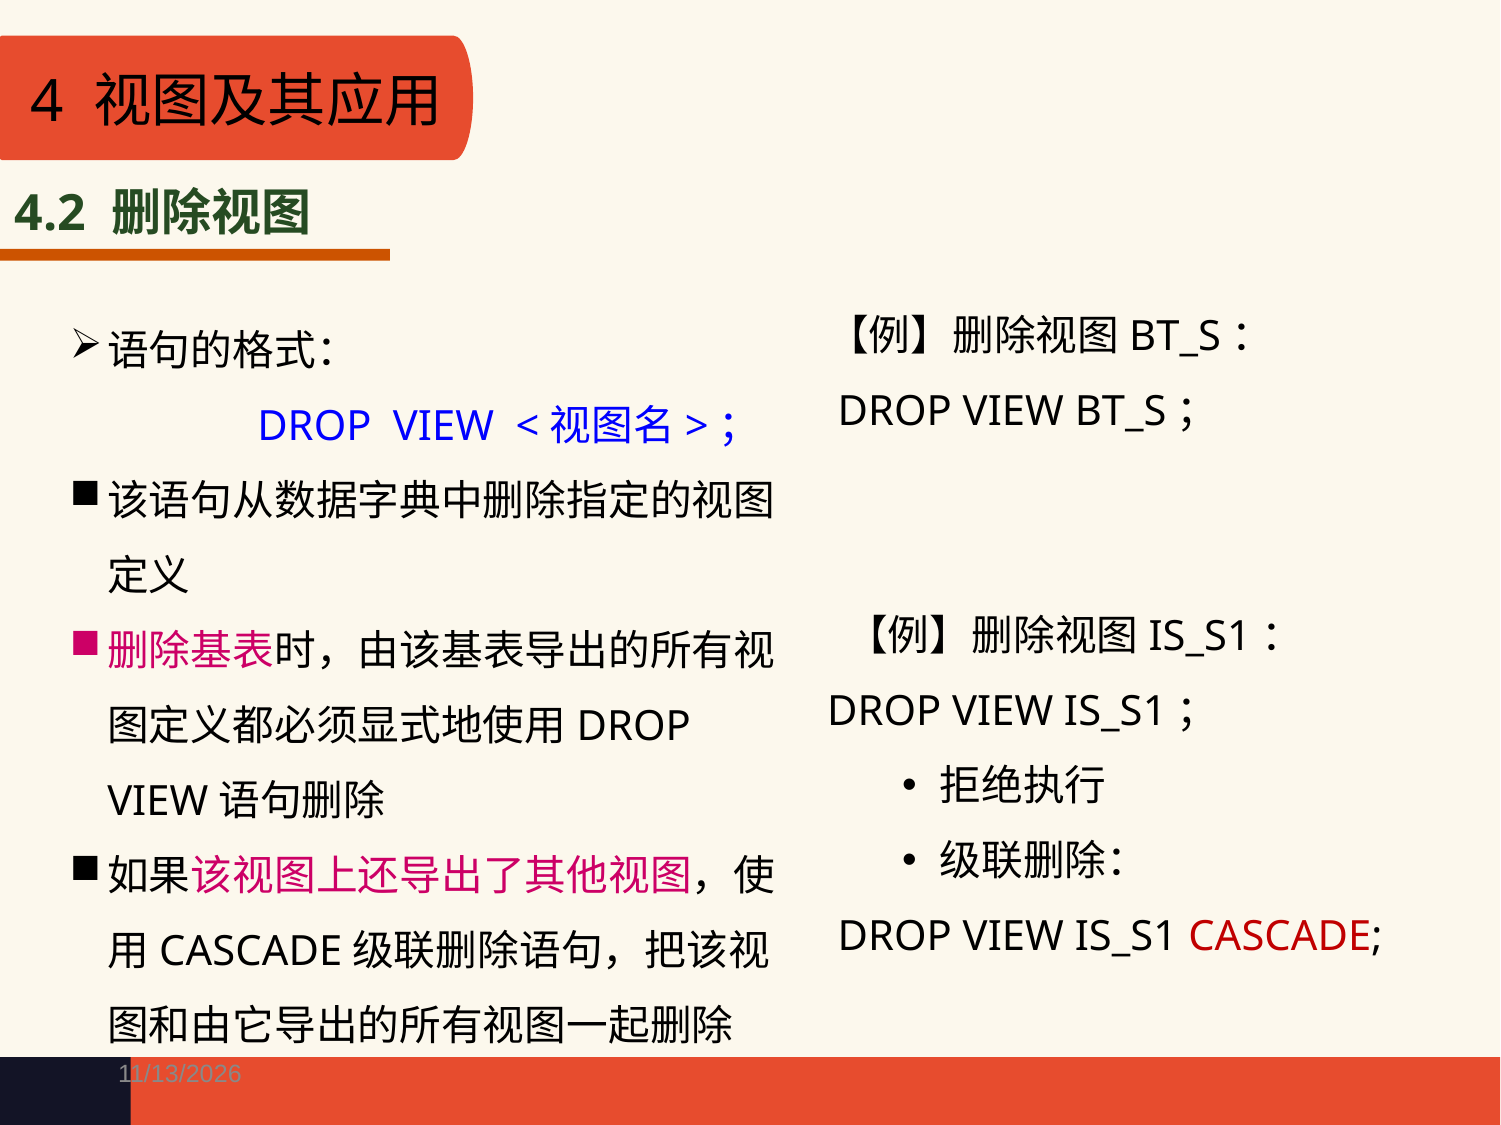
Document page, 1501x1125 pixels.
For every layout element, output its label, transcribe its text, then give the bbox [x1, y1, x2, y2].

text_box 4 视图及其应用 [0, 35, 474, 161]
text_box [0, 248, 390, 261]
text_box 语句的格式： DROP VIEW <视图名>； 该语句从数据字典中删除指定的视图定义 删除基表时，由该基表导出的所有视图定义都必须显式地使用DROP VIEW语句删除 如果该视图上还导出了其他视图，使用CASCADE级联删除语句，把该视图和由它导出的所有视图一起删除 [54, 290, 811, 1006]
text_box 【例】删除视图BT_S： DROP VIEW BT_S； 【例】删除视图IS_S1： DROP VIEW IS_S1； 拒绝执行 级联删除： DROP VIEW IS_S1 CASCADE; [812, 276, 1424, 992]
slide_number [102, 1042, 441, 1103]
text_box 4.2 删除视图 [0, 173, 567, 248]
